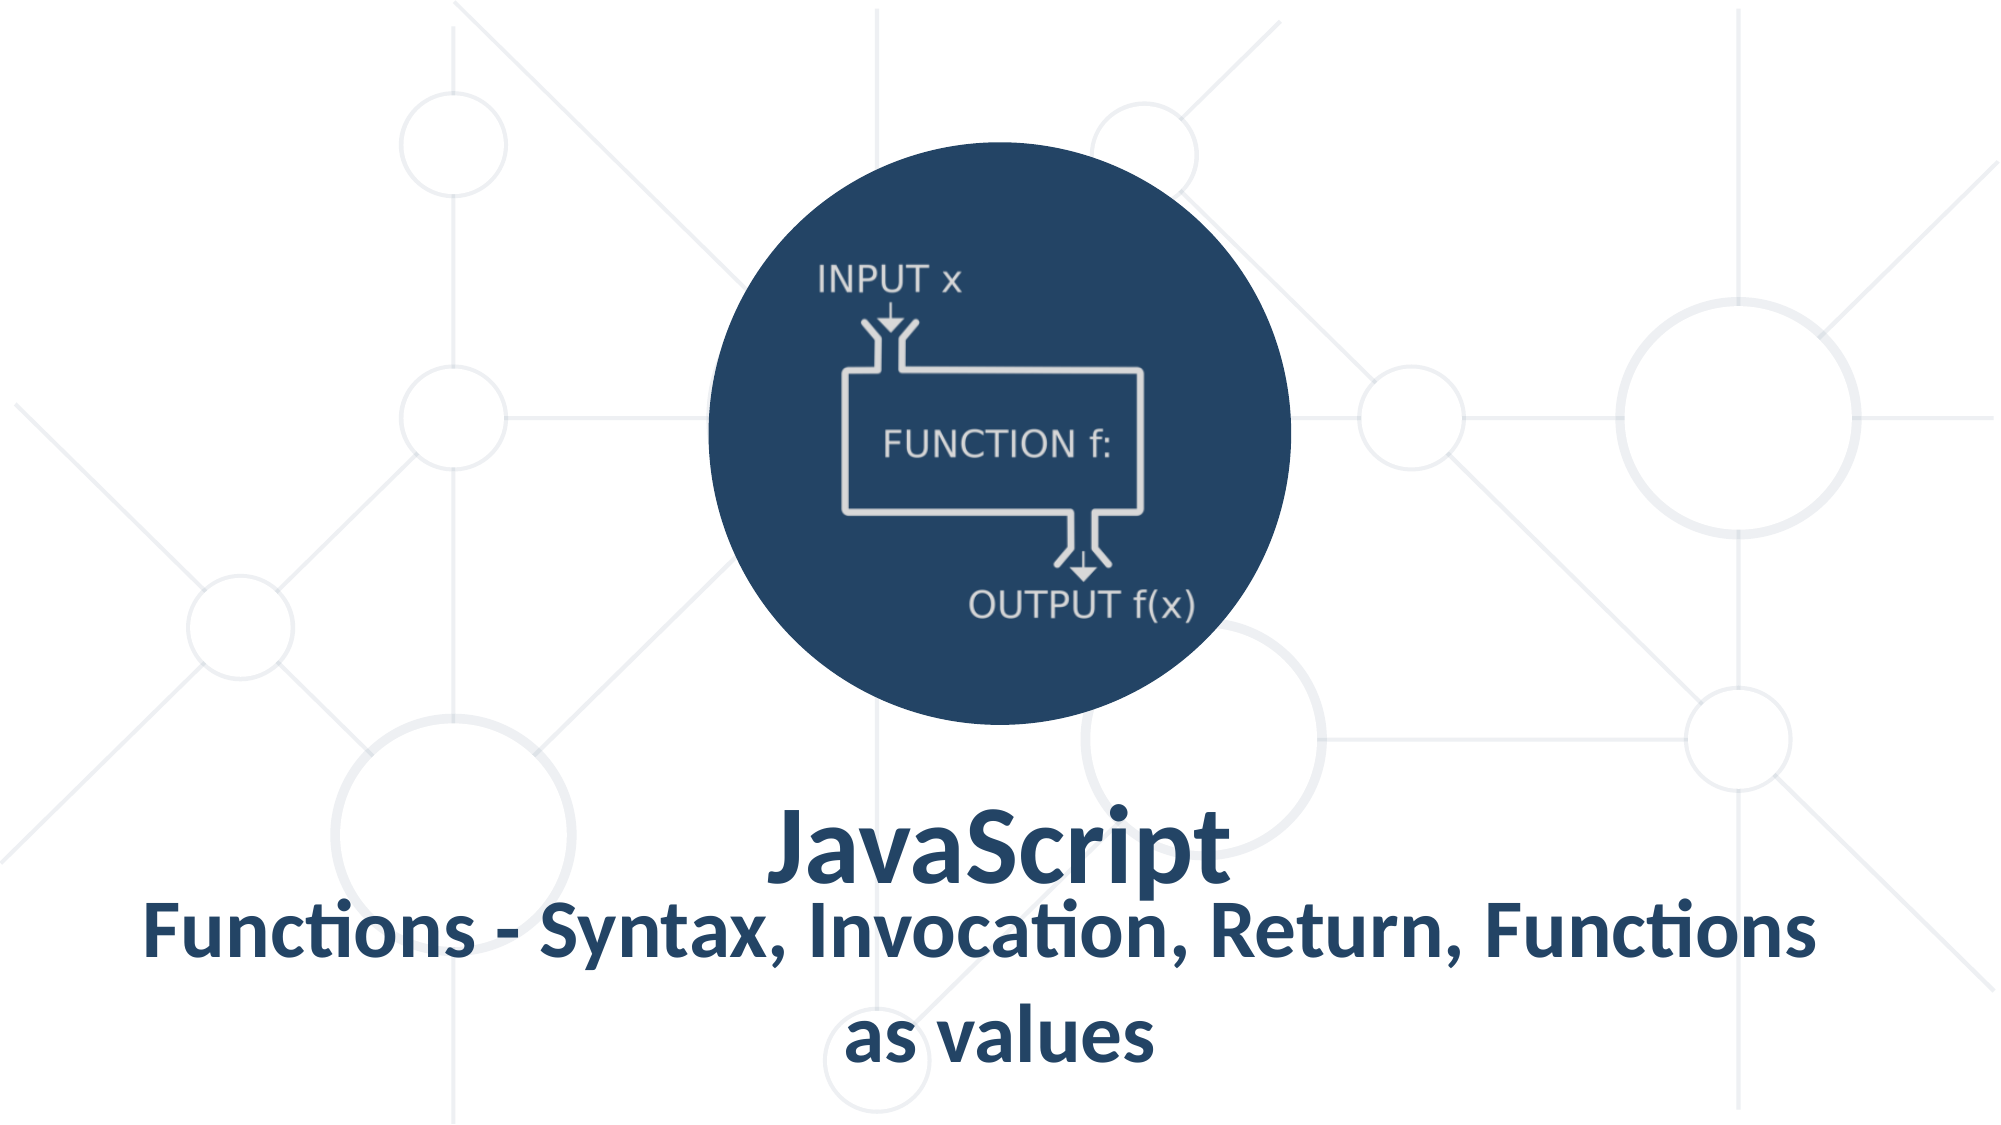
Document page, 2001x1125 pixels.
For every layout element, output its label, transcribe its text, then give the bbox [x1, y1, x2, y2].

picture [616, 253, 1383, 631]
text_box JavaScript [100, 771, 1899, 898]
text_box Functions - Syntax, Invocation, Return, Functions as values [100, 997, 1899, 1080]
